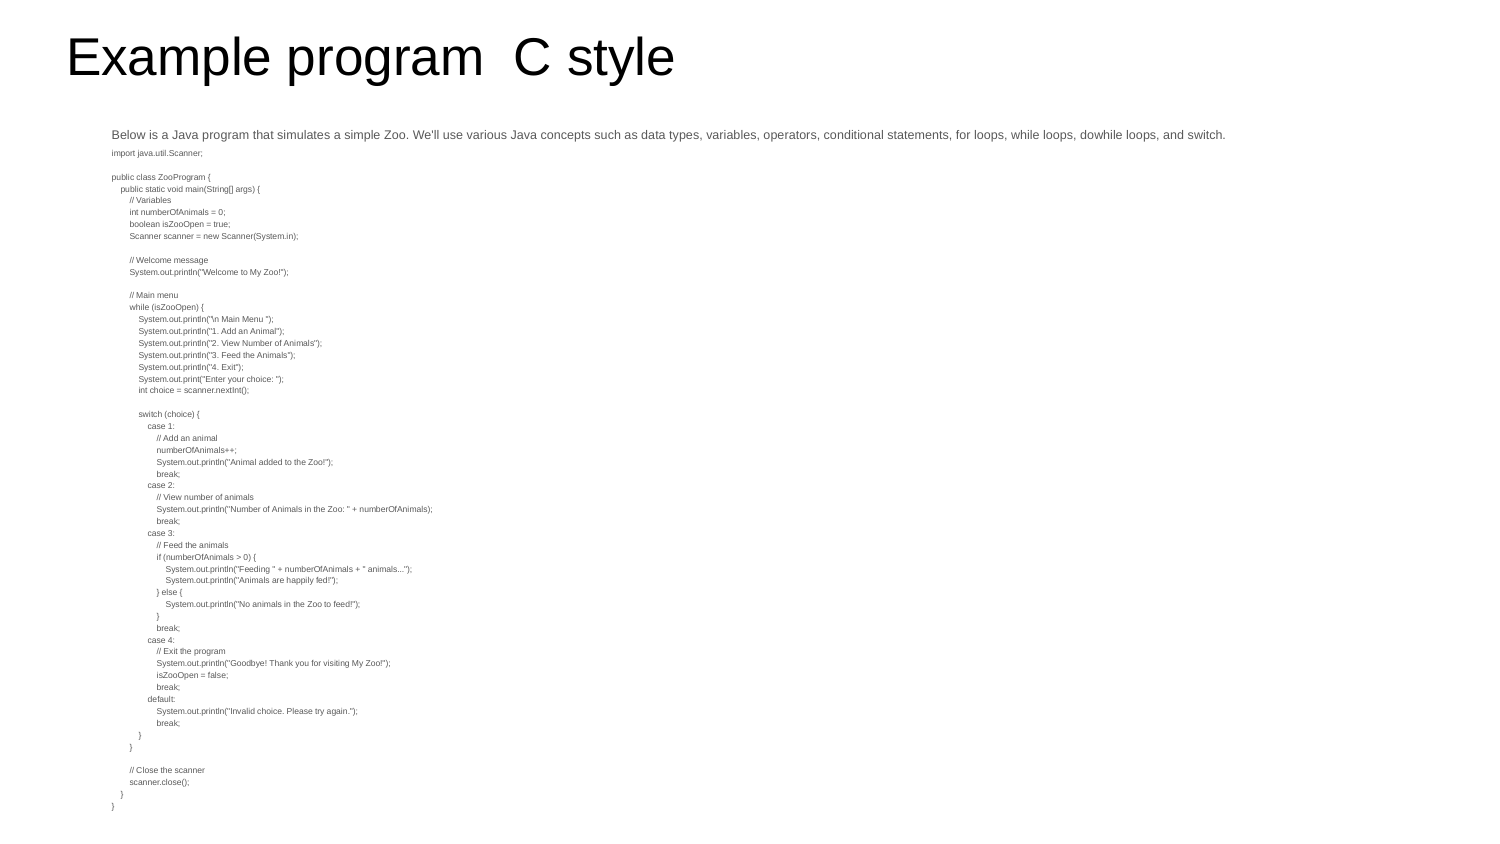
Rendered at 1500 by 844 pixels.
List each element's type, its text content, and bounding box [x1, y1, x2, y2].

list Below is a Java program that simulates a simple Zoo. We'll use various Java concepts such as data types, variables, operators, conditional statements, for loops, while loops, dowhile loops, and switch. import java.util.Scanner; public class ZooProgram { public static void main(String[] args) { // Variables int numberOfAnimals = 0; boolean isZooOpen = true; Scanner scanner = new Scanner(System.in); // Welcome message System.out.println("Welcome to My Zoo!"); // Main menu while (isZooOpen) { System.out.println("\n Main Menu "); System.out.println("1. Add an Animal"); System.out.println("2. View Number of Animals"); System.out.println("3. Feed the Animals"); System.out.println("4. Exit"); System.out.print("Enter your choice: "); int choice = scanner.nextInt(); switch (choice) { case 1: // Add an animal numberOfAnimals++; System.out.println("Animal added to the Zoo!"); break; case 2: // View number of animals System.out.println("Number of Animals in the Zoo: " + numberOfAnimals); break; case 3: // Feed the animals if (numberOfAnimals > 0) { System.out.println("Feeding " + numberOfAnimals + " animals..."); System.out.println("Animals are happily fed!"); } else { System.out.println("No animals in the Zoo to feed!"); } break; case 4: // Exit the program System.out.println("Goodbye! Thank you for visiting My Zoo!"); isZooOpen = false; break; default: System.out.println("Invalid choice. Please try again."); break; } } // Close the scanner scanner.close(); } } [96, 109, 1373, 836]
title Example program C style [51, 7, 1449, 102]
